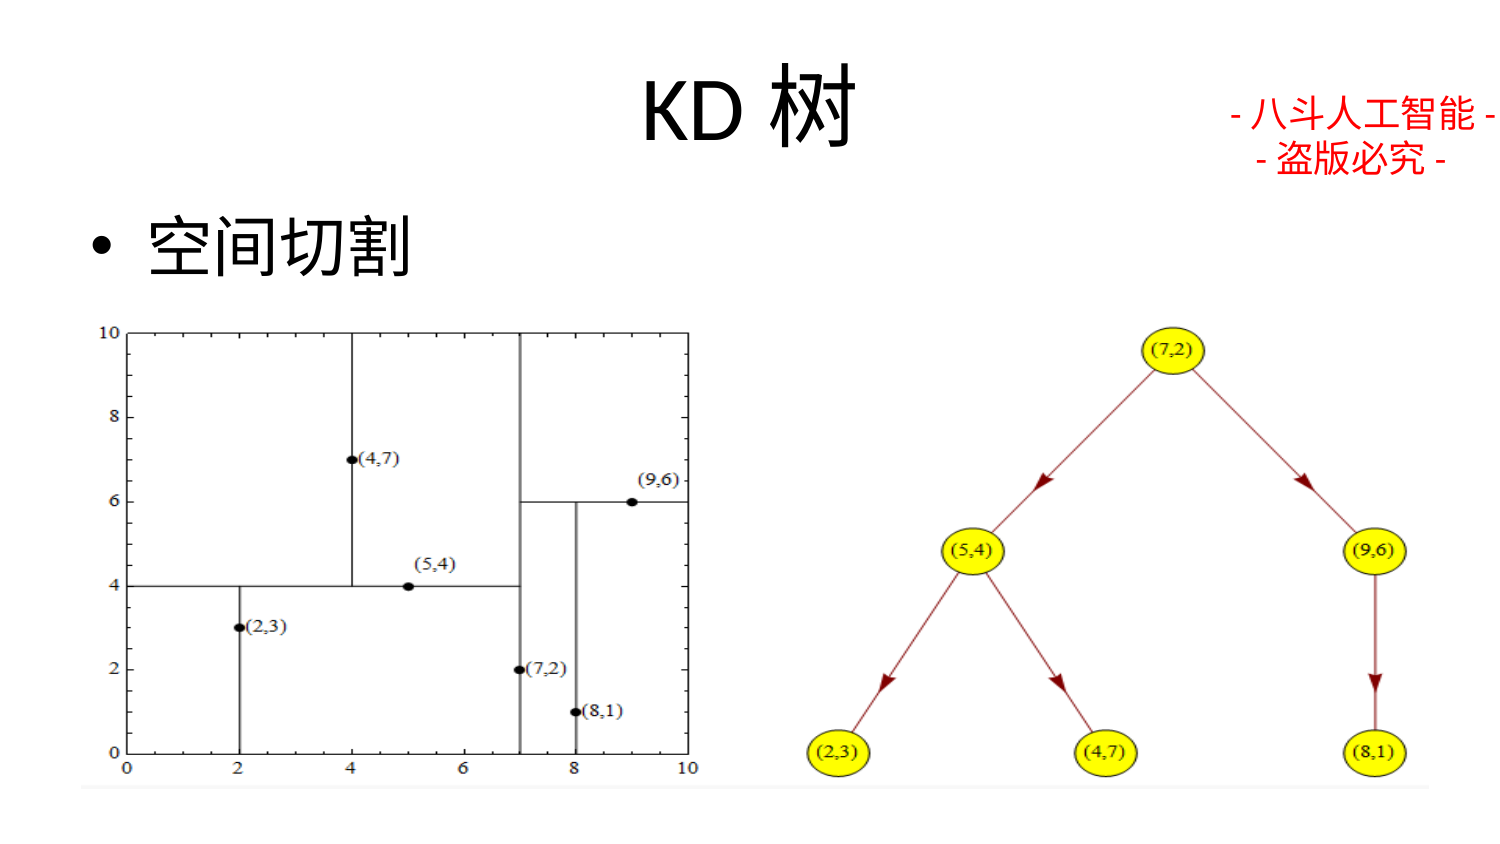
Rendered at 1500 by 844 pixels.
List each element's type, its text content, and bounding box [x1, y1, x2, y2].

picture [80, 315, 1429, 790]
text_box -八斗人工智能- -盗版必究- [1215, 82, 1500, 187]
title KD树 [75, 33, 1425, 175]
list 空间切割 [75, 196, 1425, 319]
